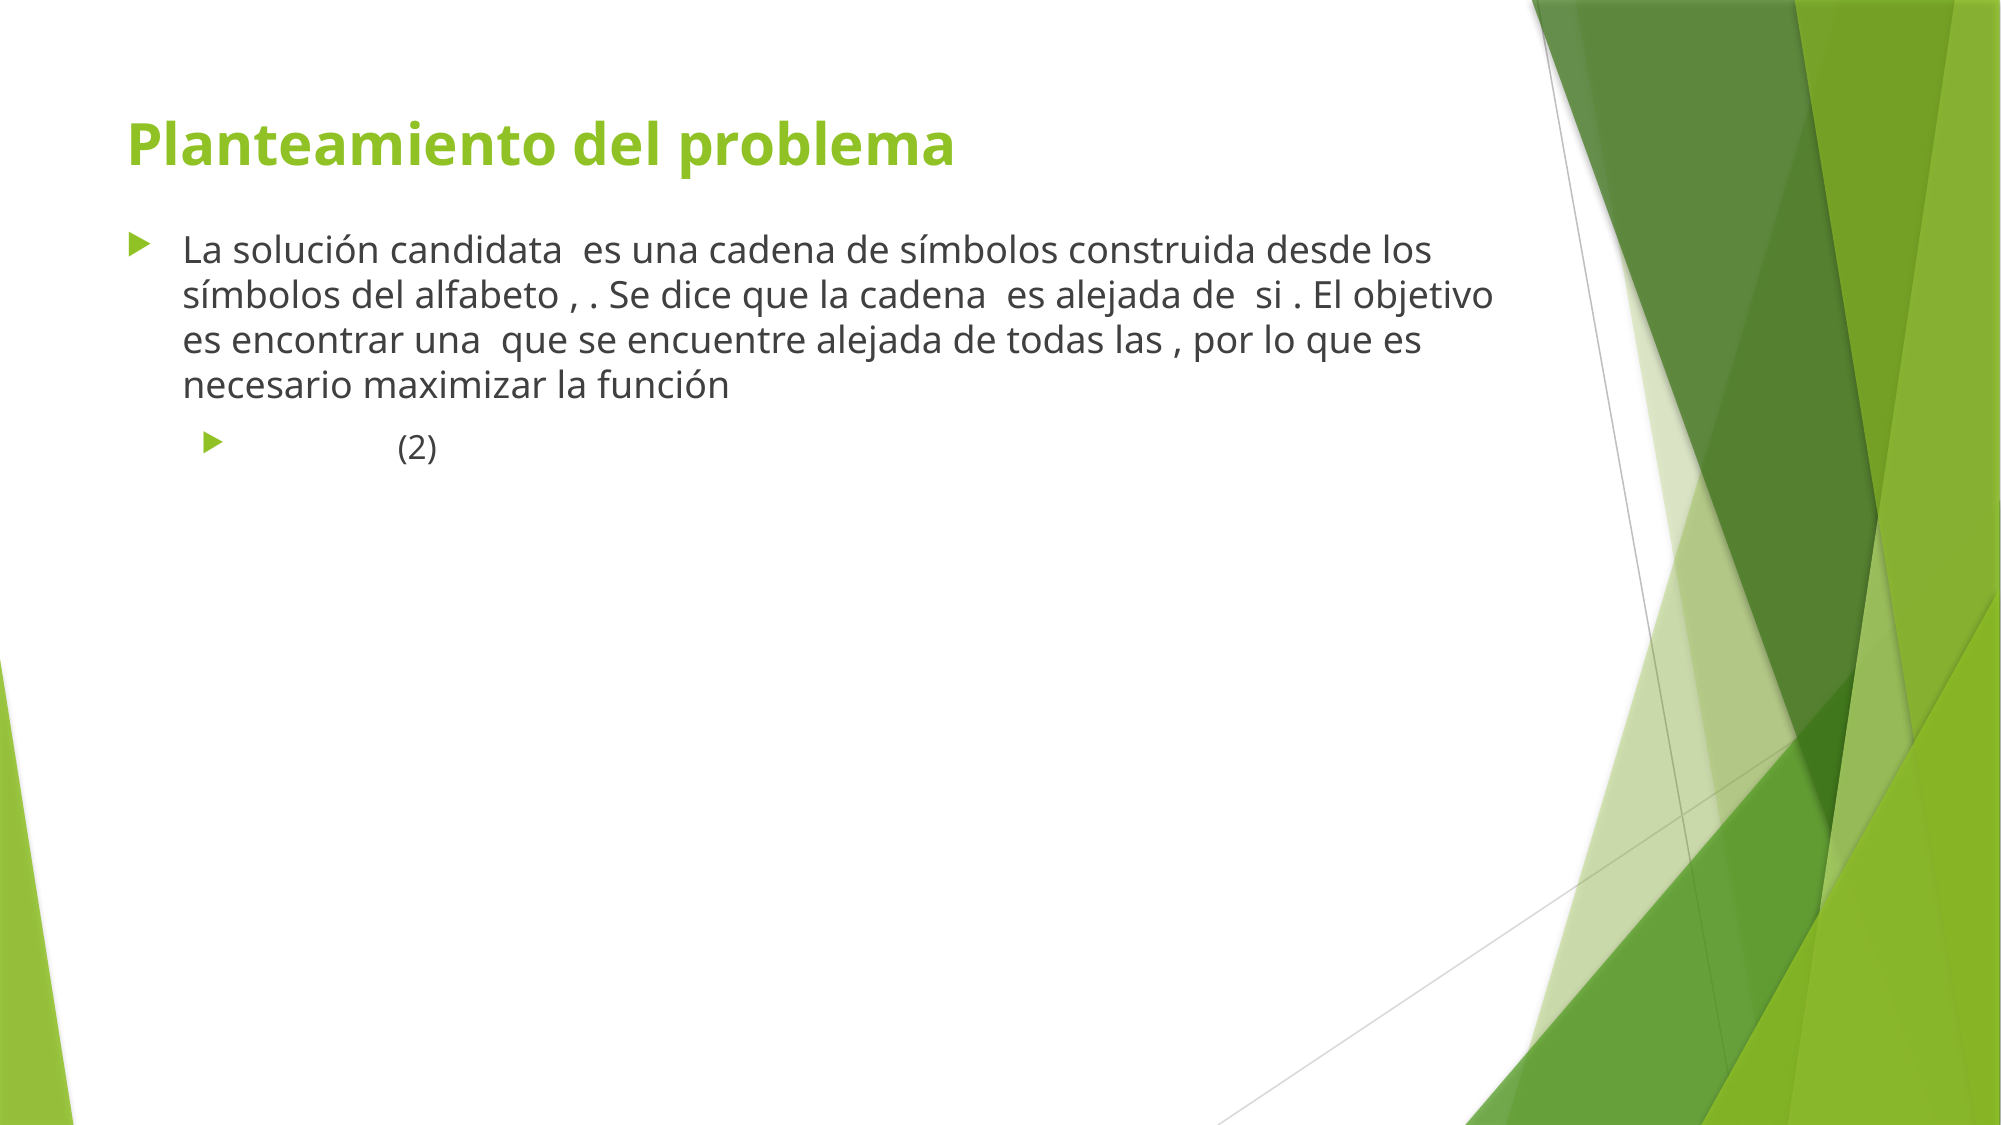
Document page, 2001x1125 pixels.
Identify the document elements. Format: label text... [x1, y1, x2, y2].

title Planteamiento del problema [111, 99, 1522, 219]
